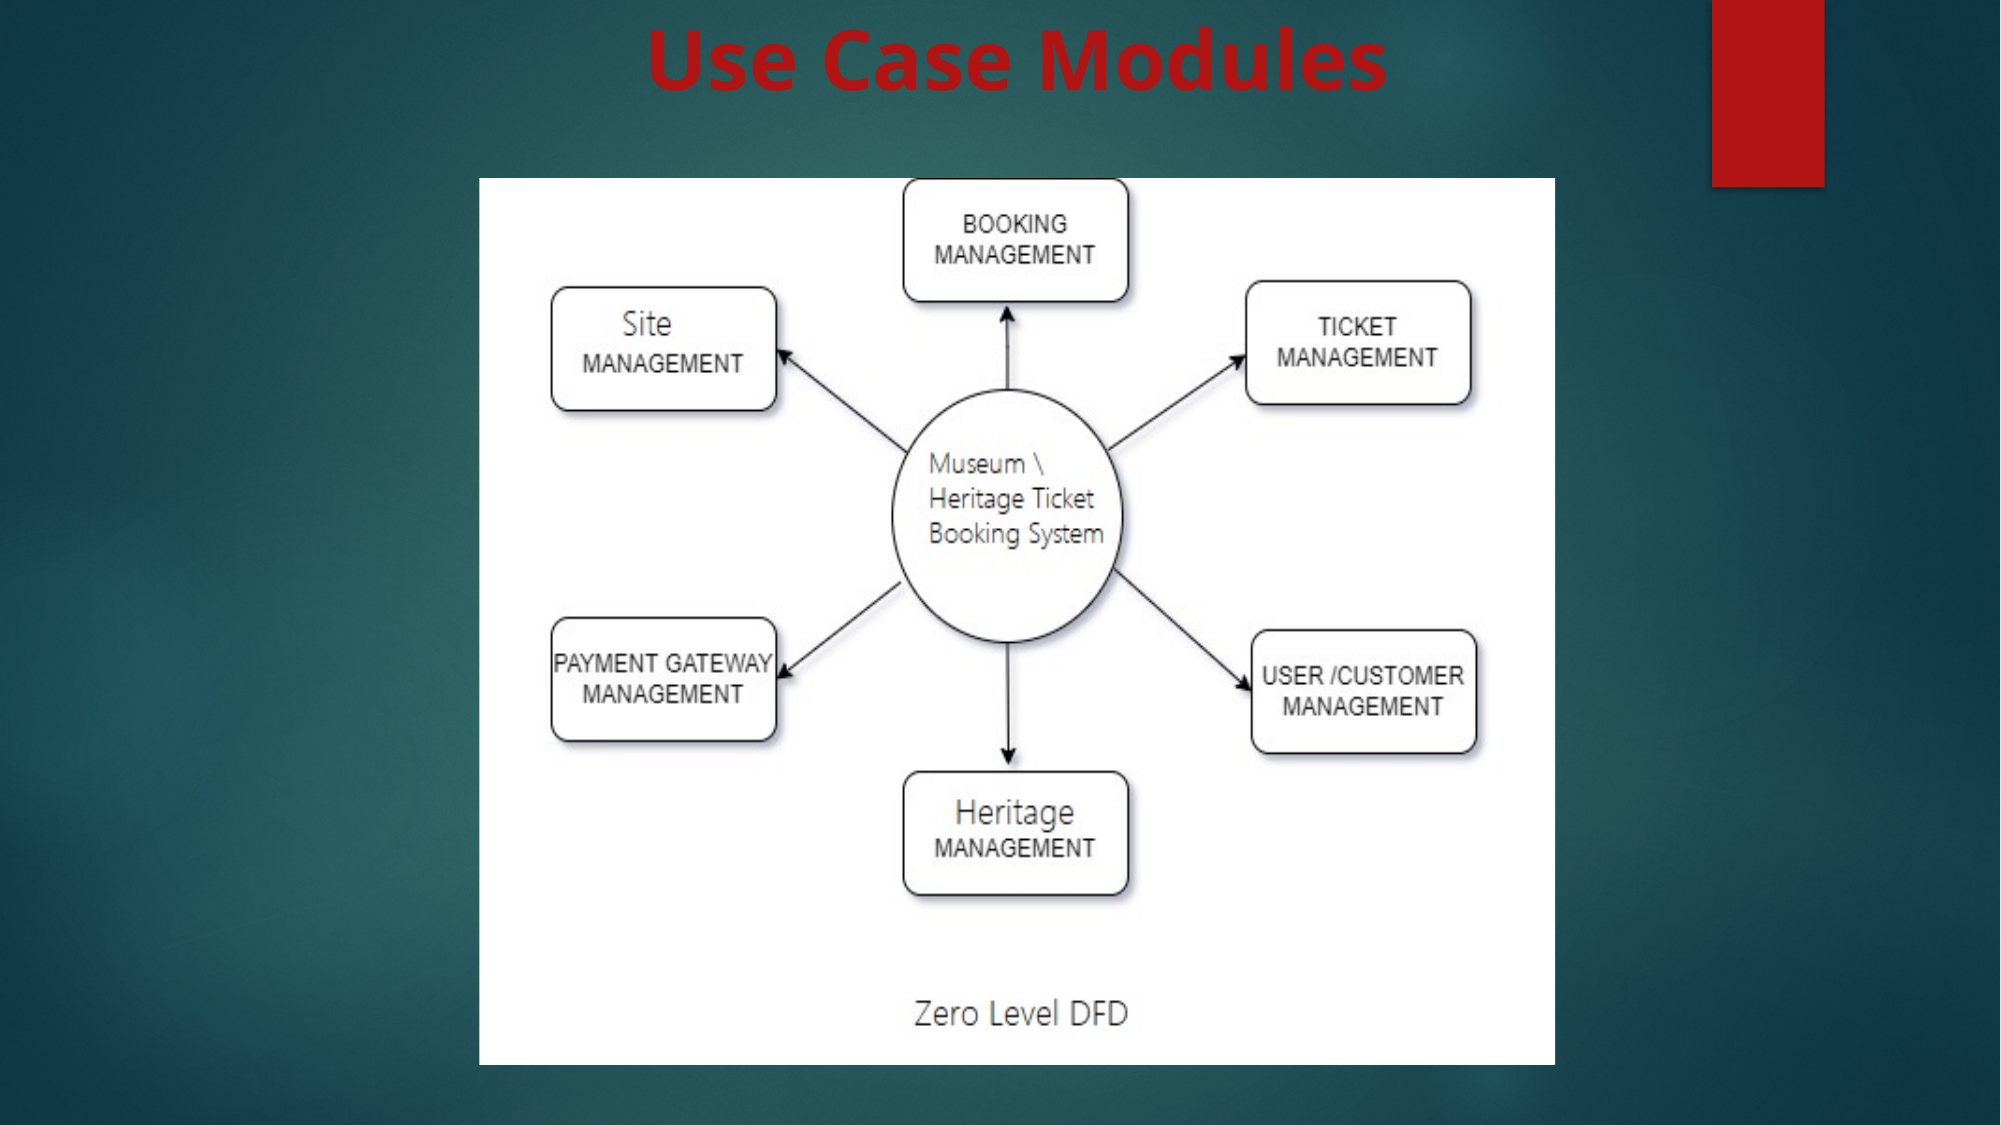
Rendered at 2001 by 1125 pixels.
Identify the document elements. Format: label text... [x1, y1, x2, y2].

picture [0, 0, 1576, 1125]
text_box Use Case Modules [612, 0, 1422, 115]
